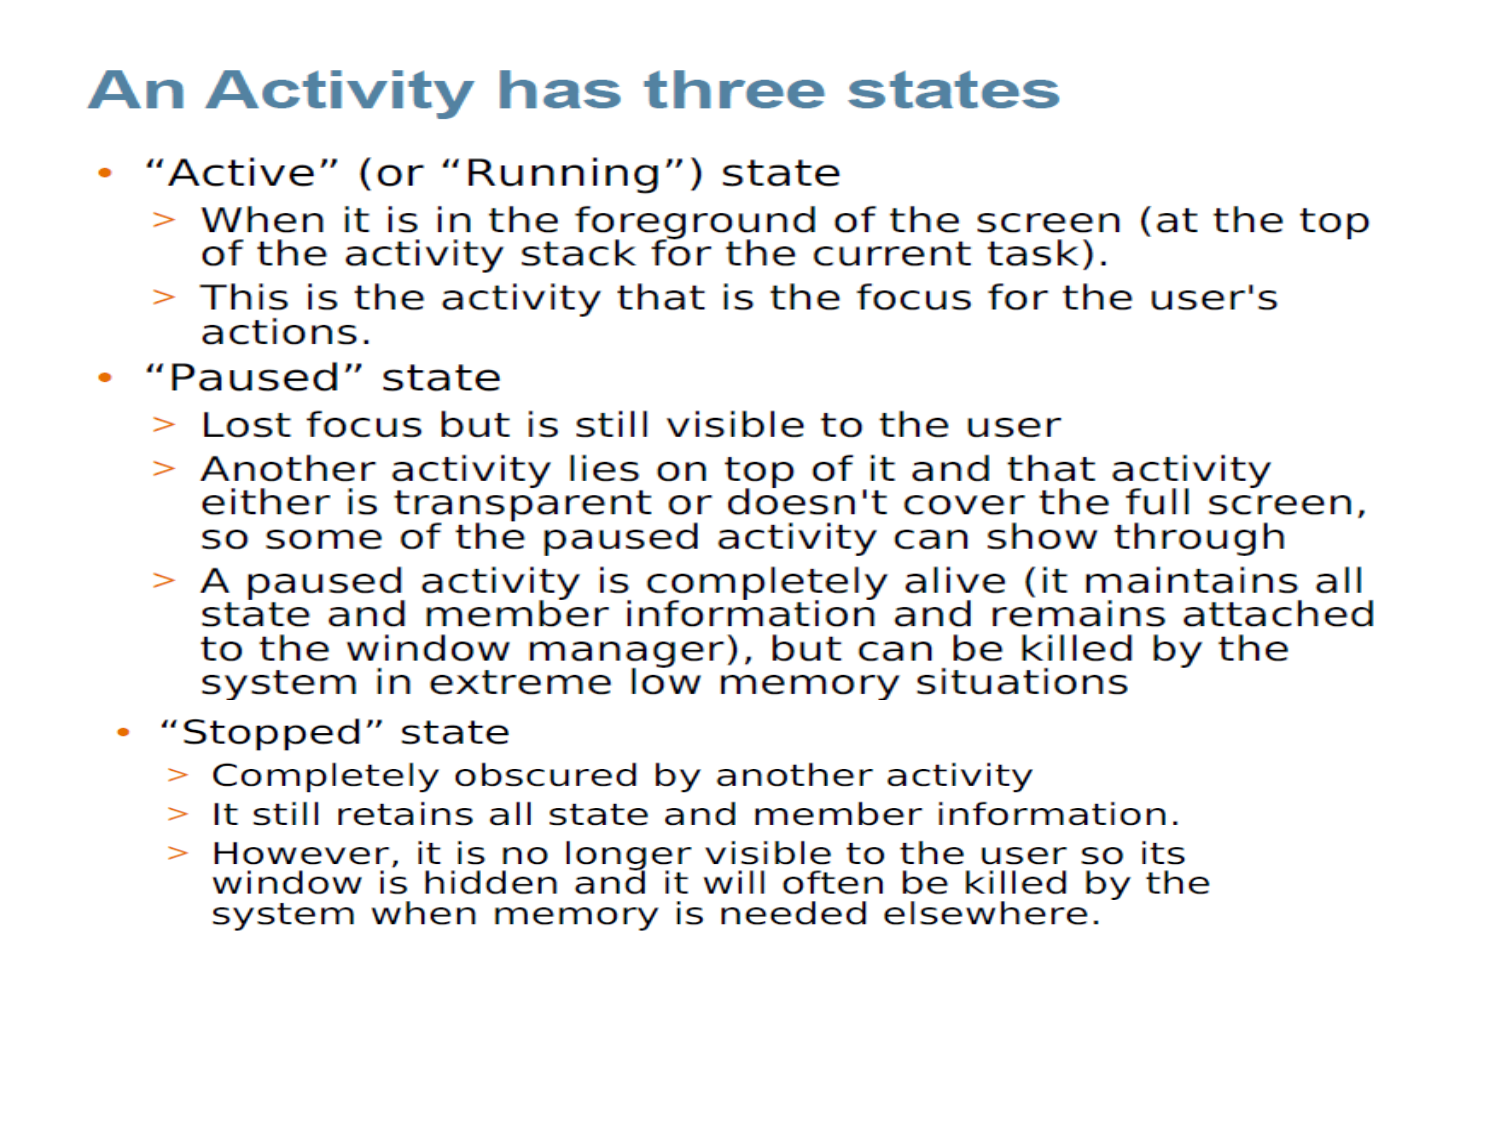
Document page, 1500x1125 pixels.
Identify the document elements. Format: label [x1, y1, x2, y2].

picture [112, 712, 1219, 938]
picture [74, 62, 1413, 701]
